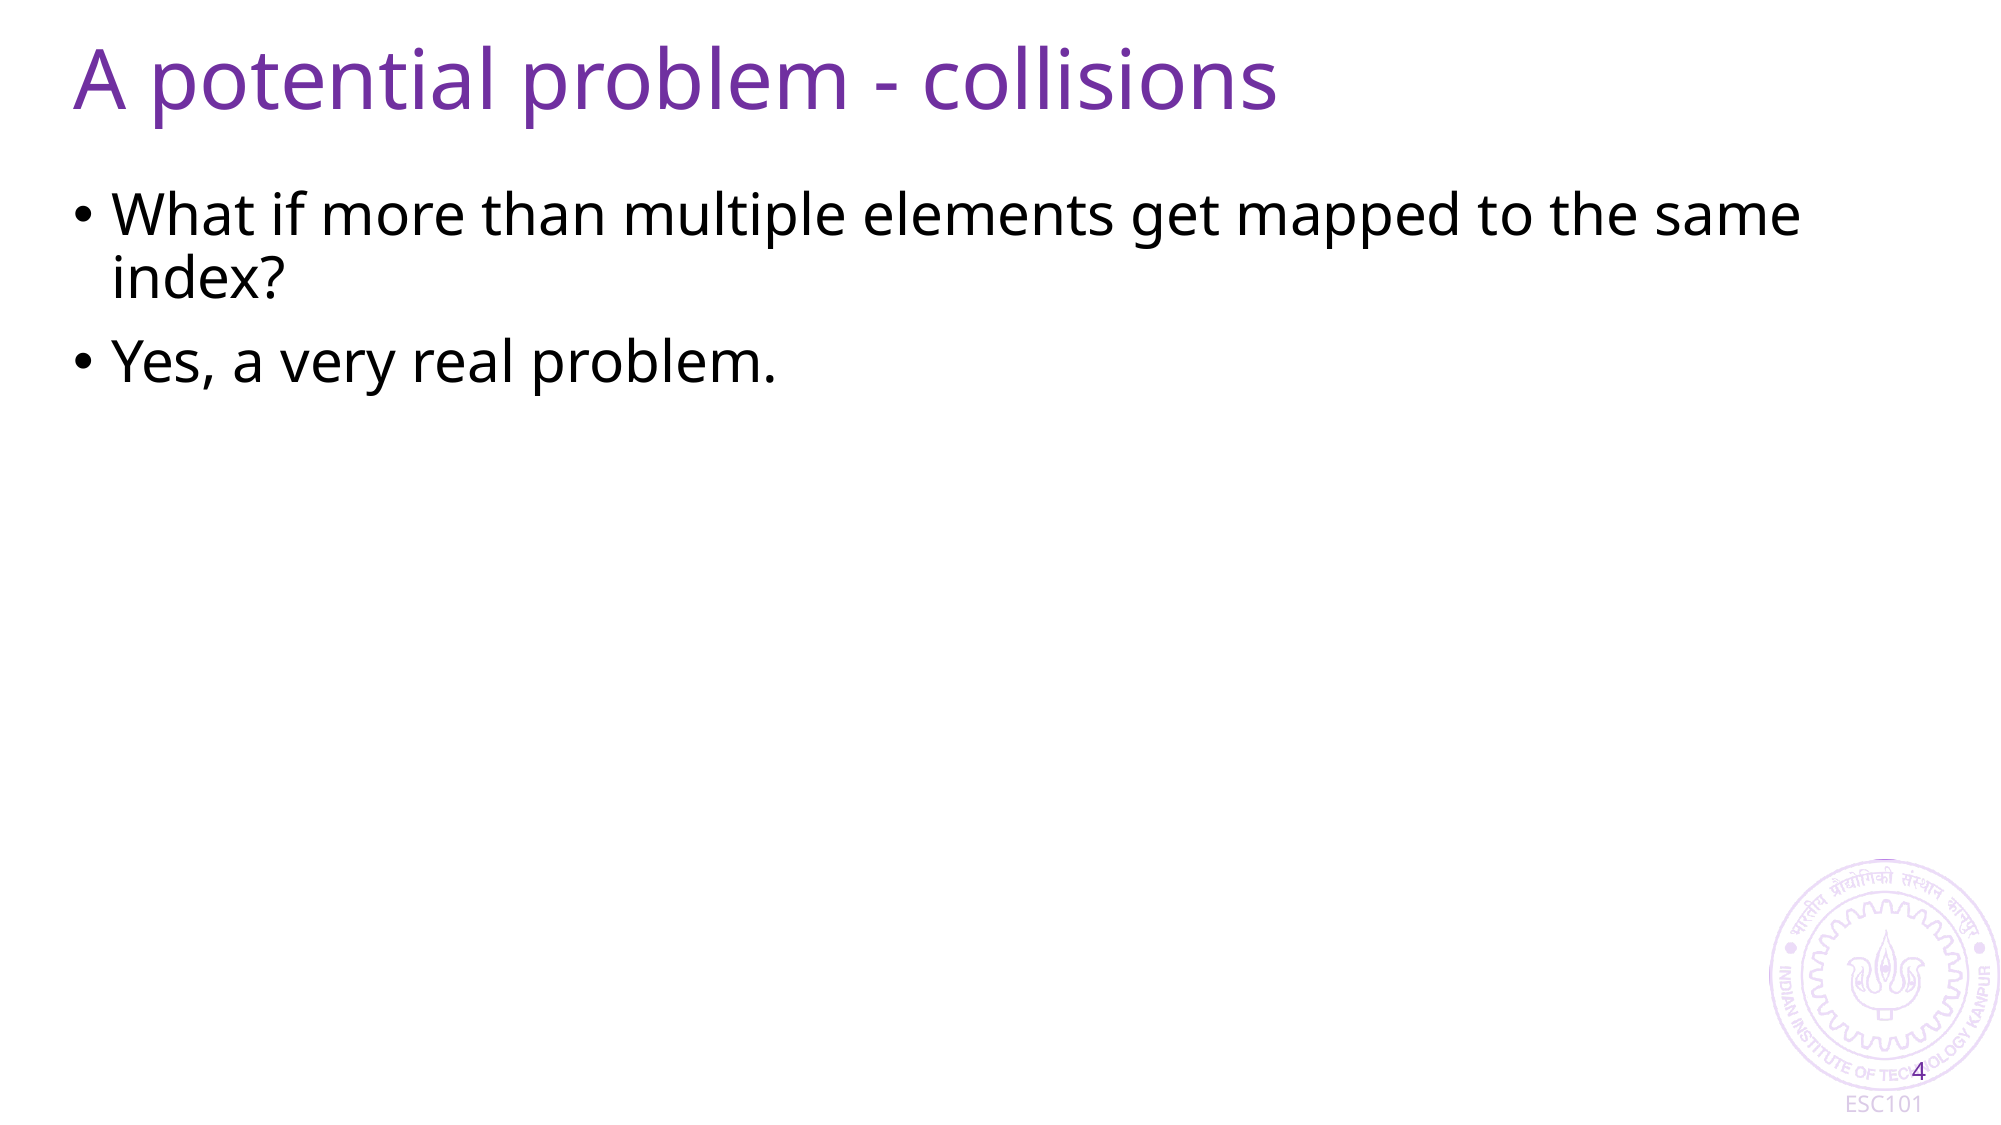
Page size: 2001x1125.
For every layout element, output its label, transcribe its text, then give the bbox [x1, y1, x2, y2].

list What if more than multiple elements get mapped to the same index? Yes, a very real problem. [58, 178, 2000, 1125]
title A potential problem - collisions [58, 0, 1942, 165]
slide_number 4 [1863, 1042, 1942, 1103]
